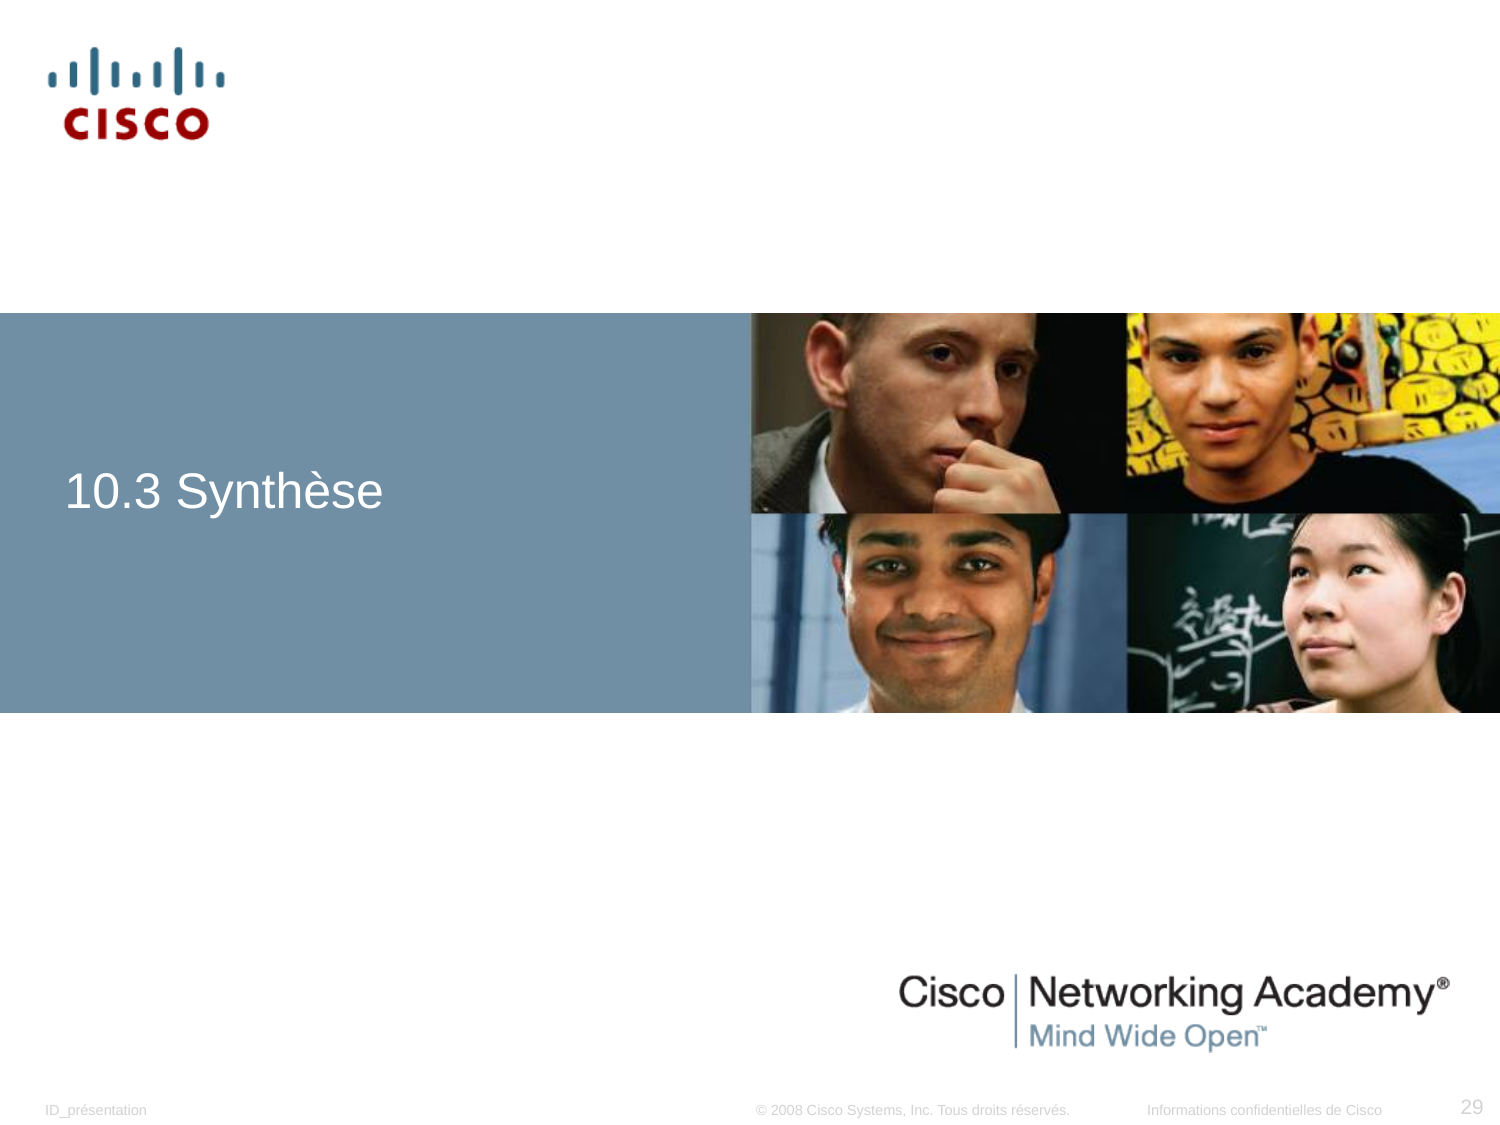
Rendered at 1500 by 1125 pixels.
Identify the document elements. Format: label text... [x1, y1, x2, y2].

picture [899, 974, 1450, 1053]
title 10.3 Synthèse [51, 371, 684, 615]
picture [0, 313, 1500, 713]
picture [40, 19, 233, 168]
